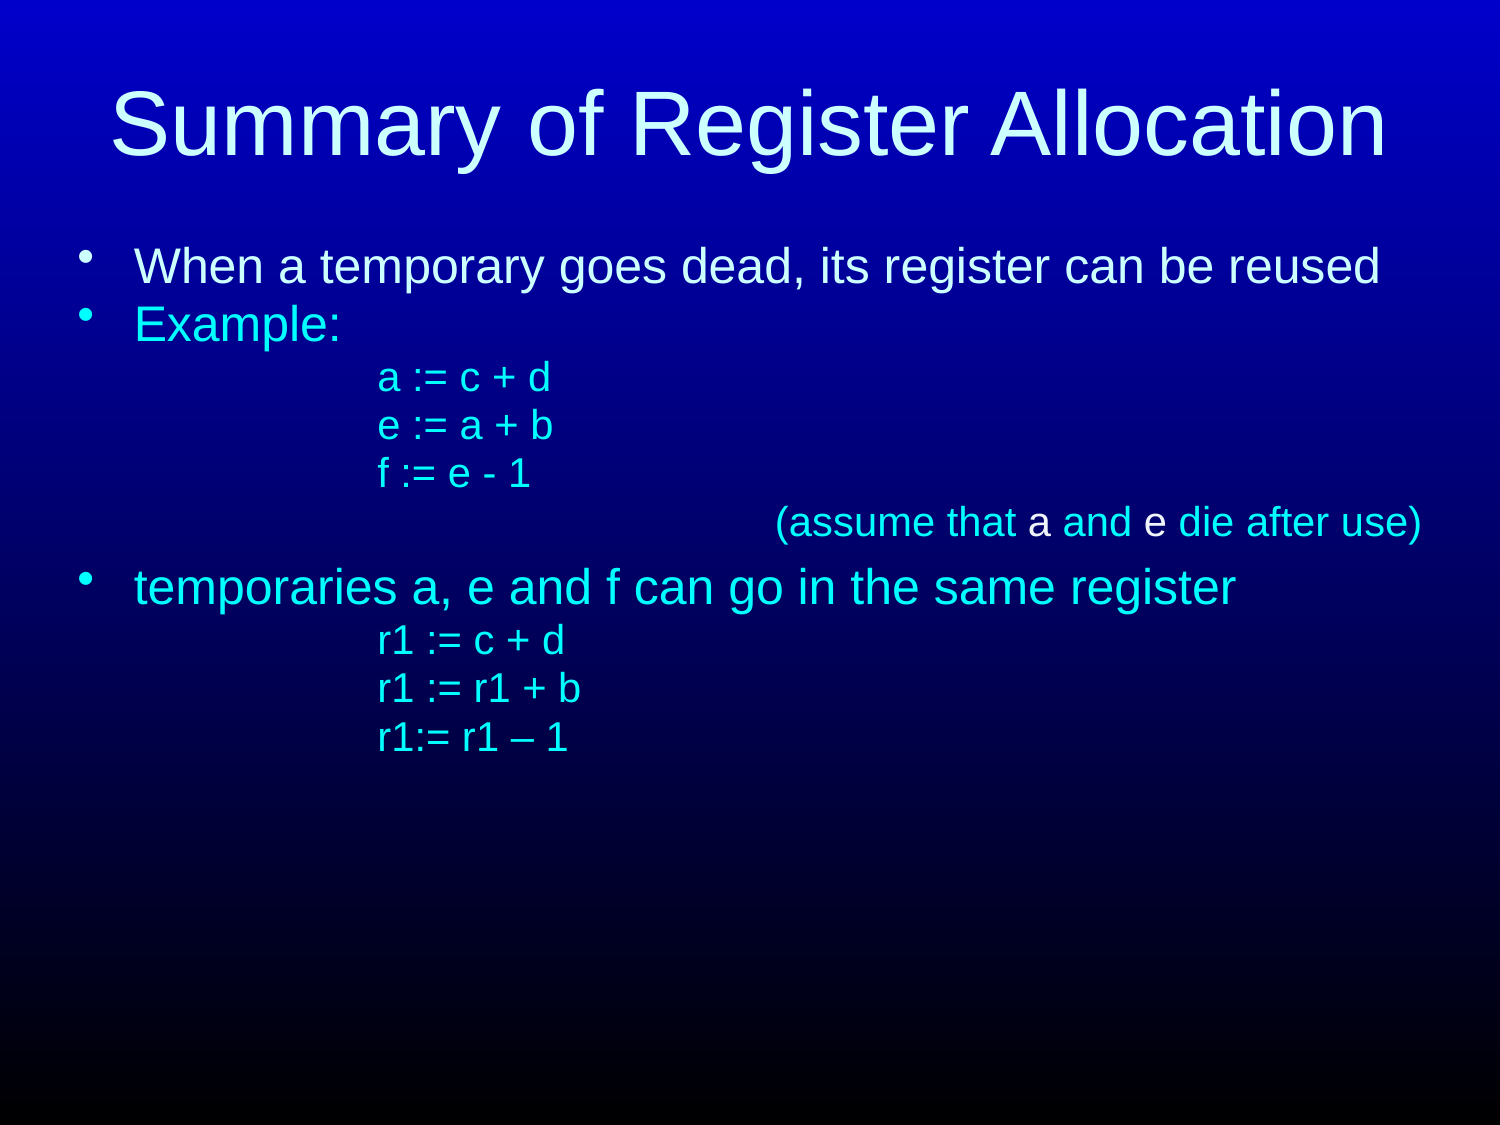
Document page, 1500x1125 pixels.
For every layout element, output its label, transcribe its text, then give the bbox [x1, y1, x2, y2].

title Summary of Register Allocation [62, 24, 1438, 213]
list When a temporary goes dead, its register can be reused Example: a := c + d e := a + b f := e - 1 (assume that a and e die after use) temporaries a, e and f can go in the same register r1 := c + d r1 := r1 + b r1:= r1 – 1 [62, 237, 1438, 1038]
